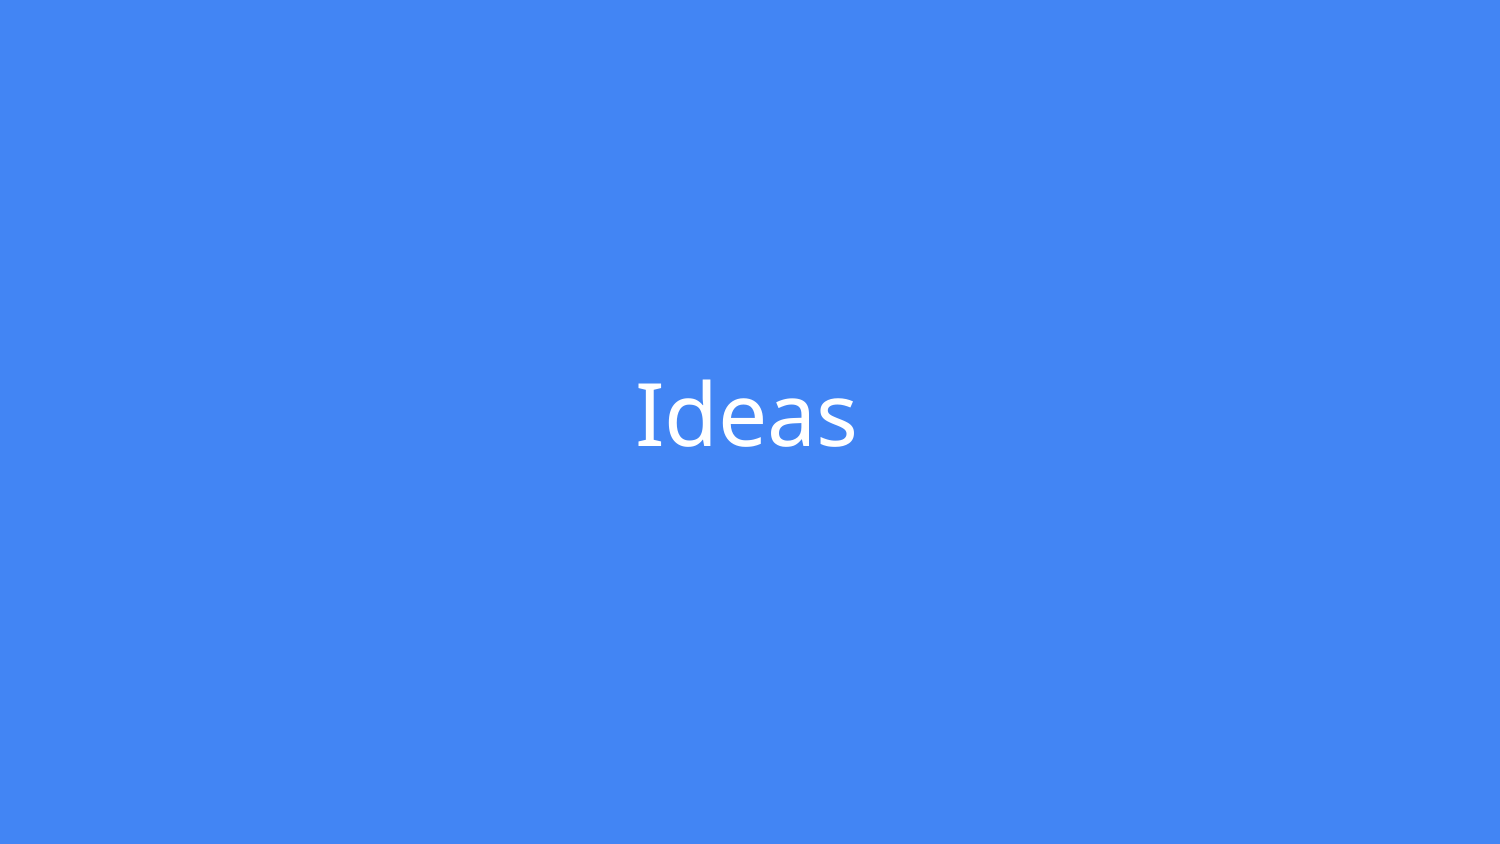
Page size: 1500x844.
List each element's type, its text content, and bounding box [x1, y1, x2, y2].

title Ideas [35, 56, 1459, 766]
